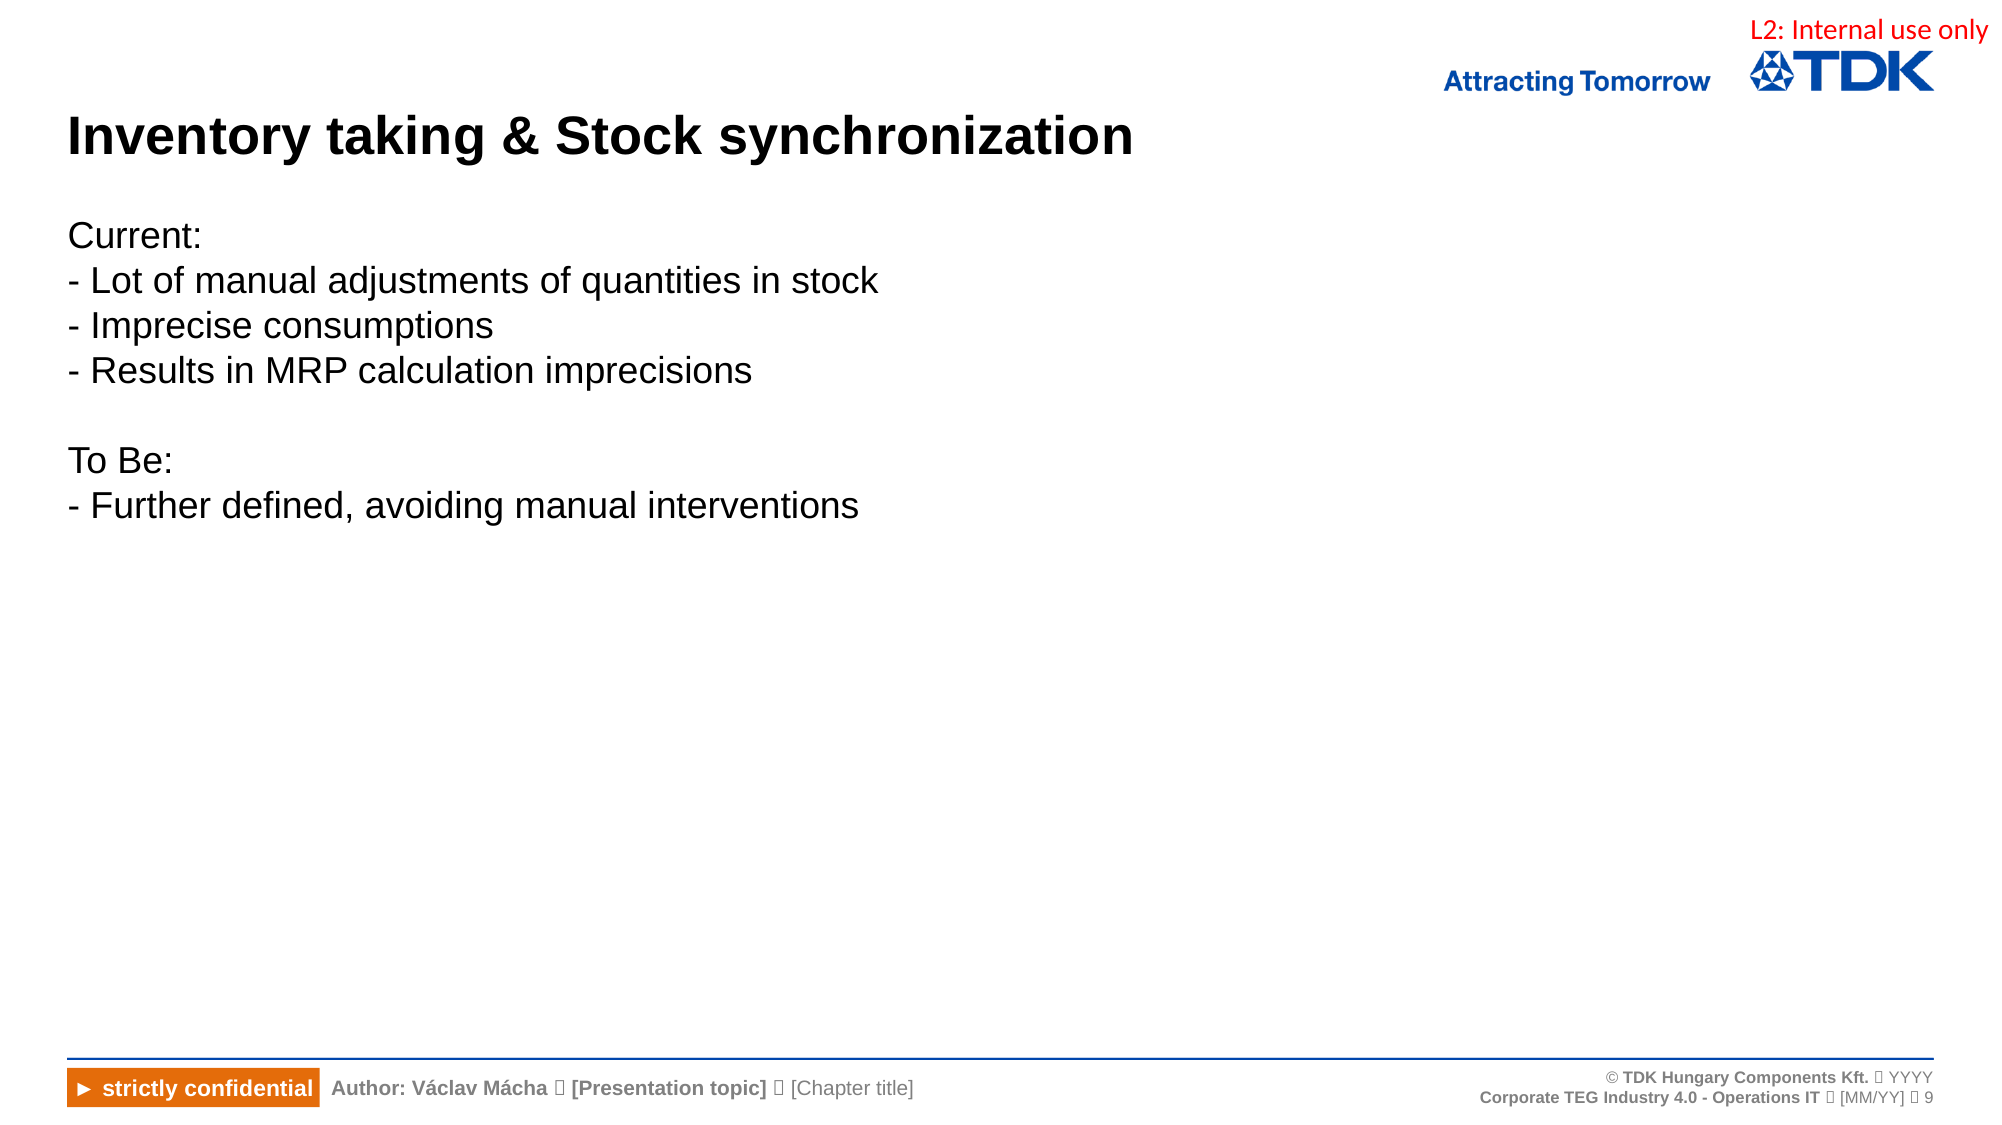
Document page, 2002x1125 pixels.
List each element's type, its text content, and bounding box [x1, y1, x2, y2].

list Current: - Lot of manual adjustments of quantities in stock - Imprecise consumptions - Results in MRP calculation imprecisions To Be: - Further defined, avoiding manual interventions [67, 211, 1934, 1038]
title Inventory taking & Stock synchronization [67, 99, 1331, 166]
picture [1441, 48, 1936, 98]
